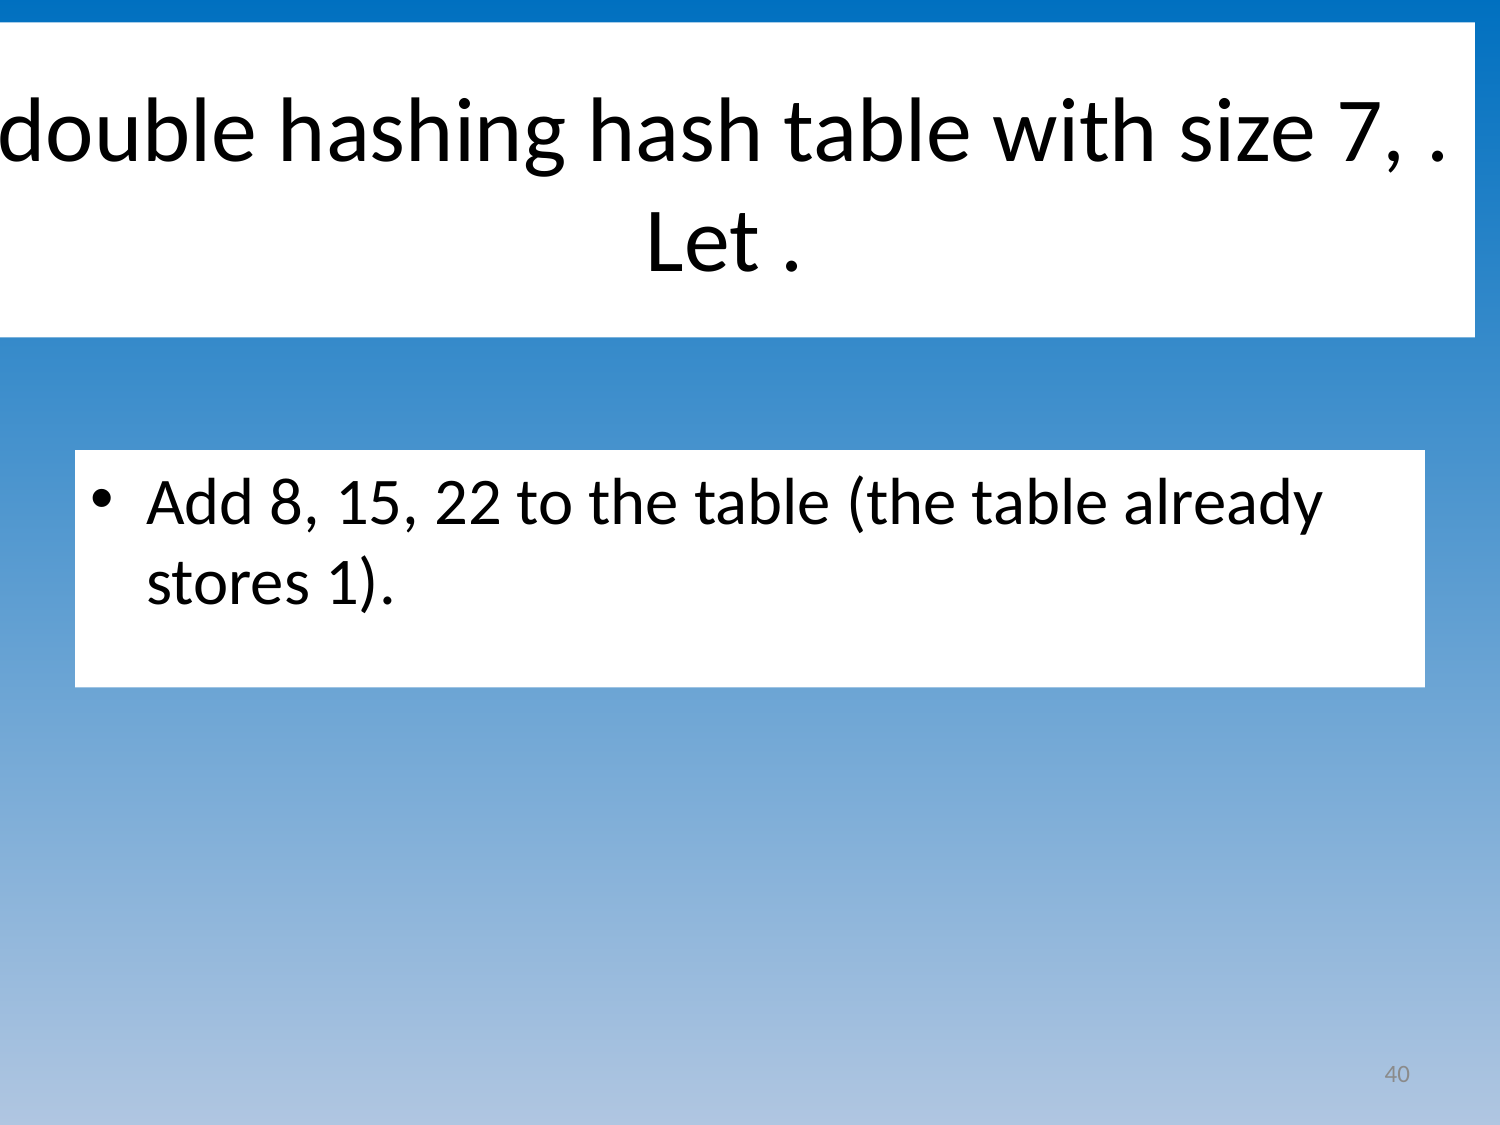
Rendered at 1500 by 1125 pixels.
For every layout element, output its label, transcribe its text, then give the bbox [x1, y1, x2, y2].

list Add 8, 15, 22 to the table (the table already stores 1). [75, 450, 1425, 688]
slide_number 40 [1074, 1042, 1425, 1103]
